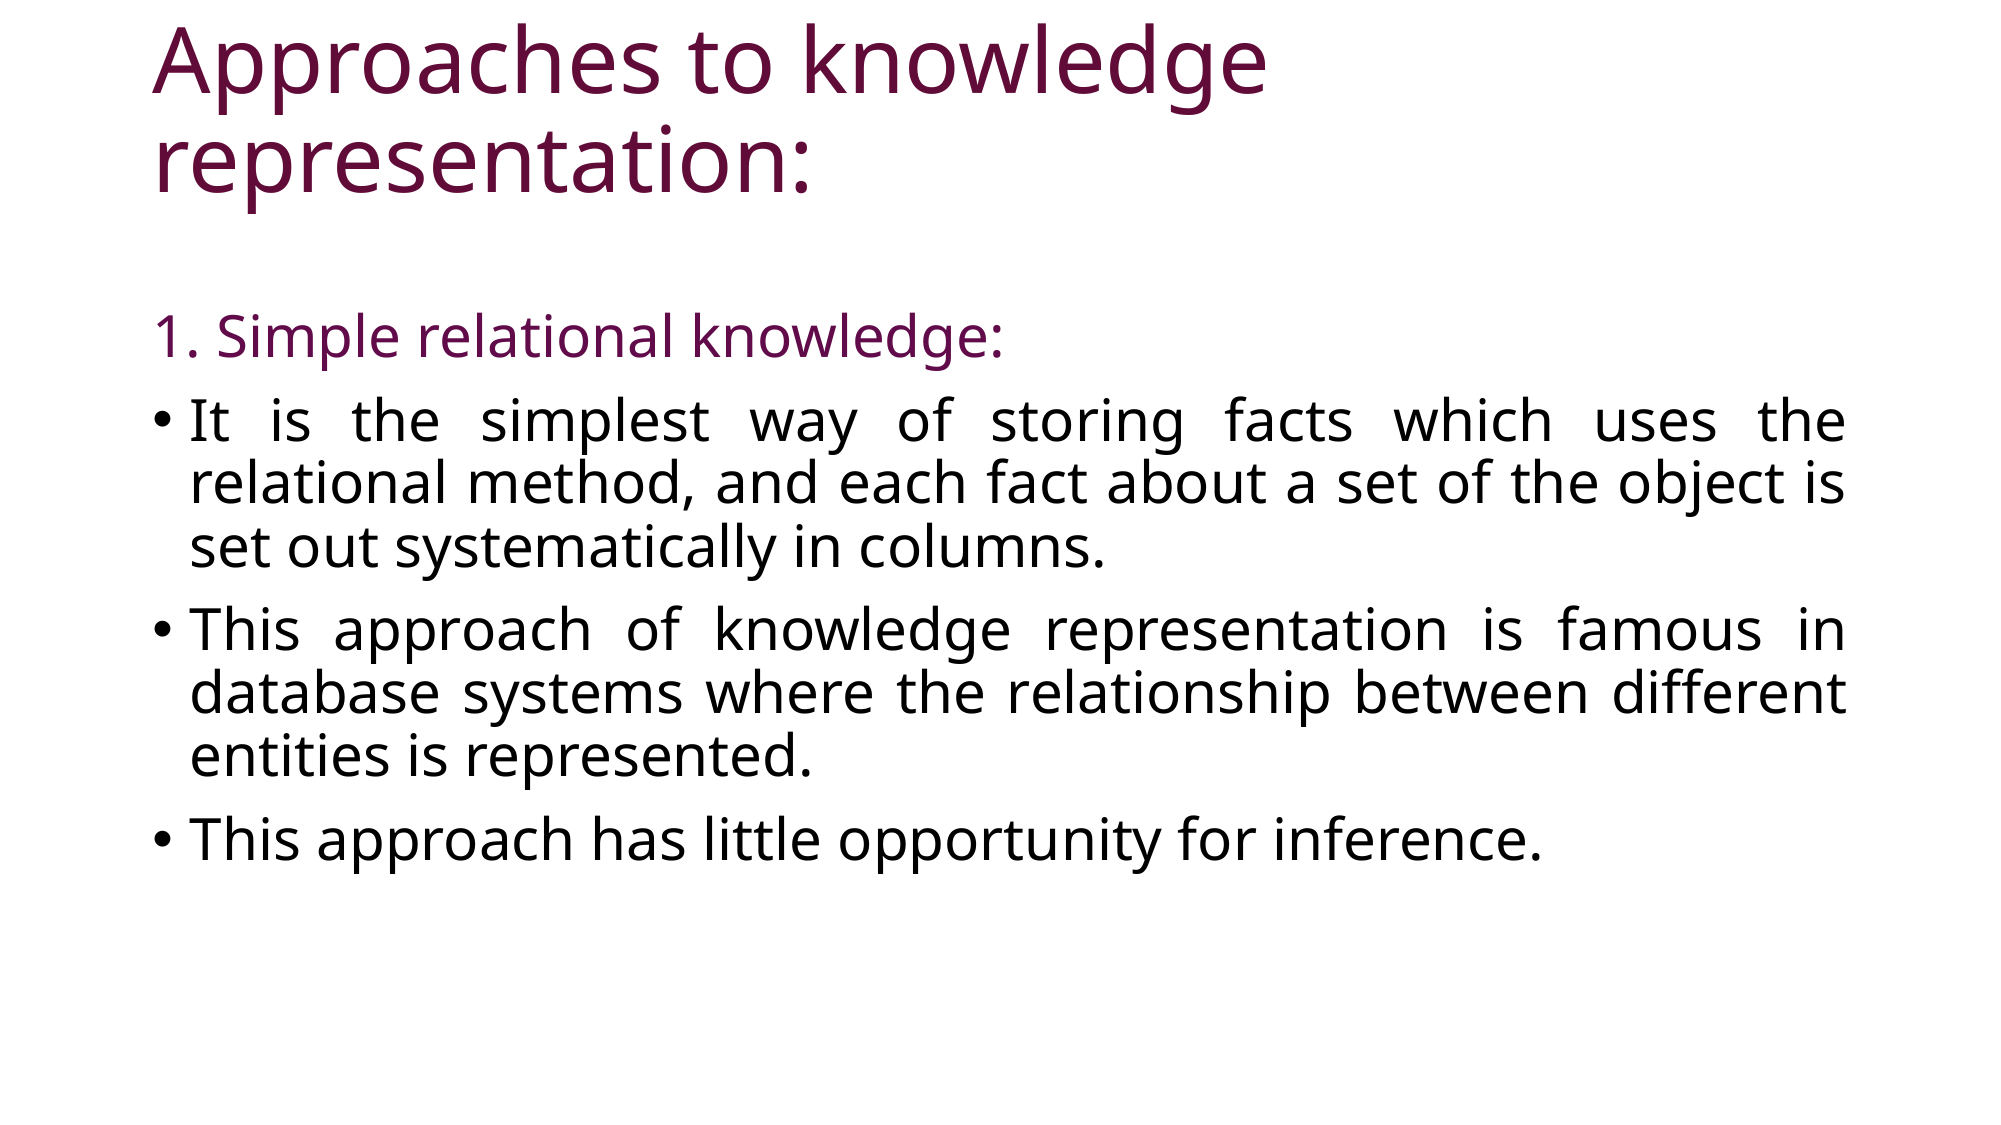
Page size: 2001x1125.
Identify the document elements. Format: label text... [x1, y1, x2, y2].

list 1. Simple relational knowledge: It is the simplest way of storing facts which uses the relational method, and each fact about a set of the object is set out systematically in columns. This approach of knowledge representation is famous in database systems where the relationship between different entities is represented. This approach has little opportunity for inference. [137, 299, 1863, 1014]
title Approaches to knowledge representation: [137, 59, 1863, 278]
